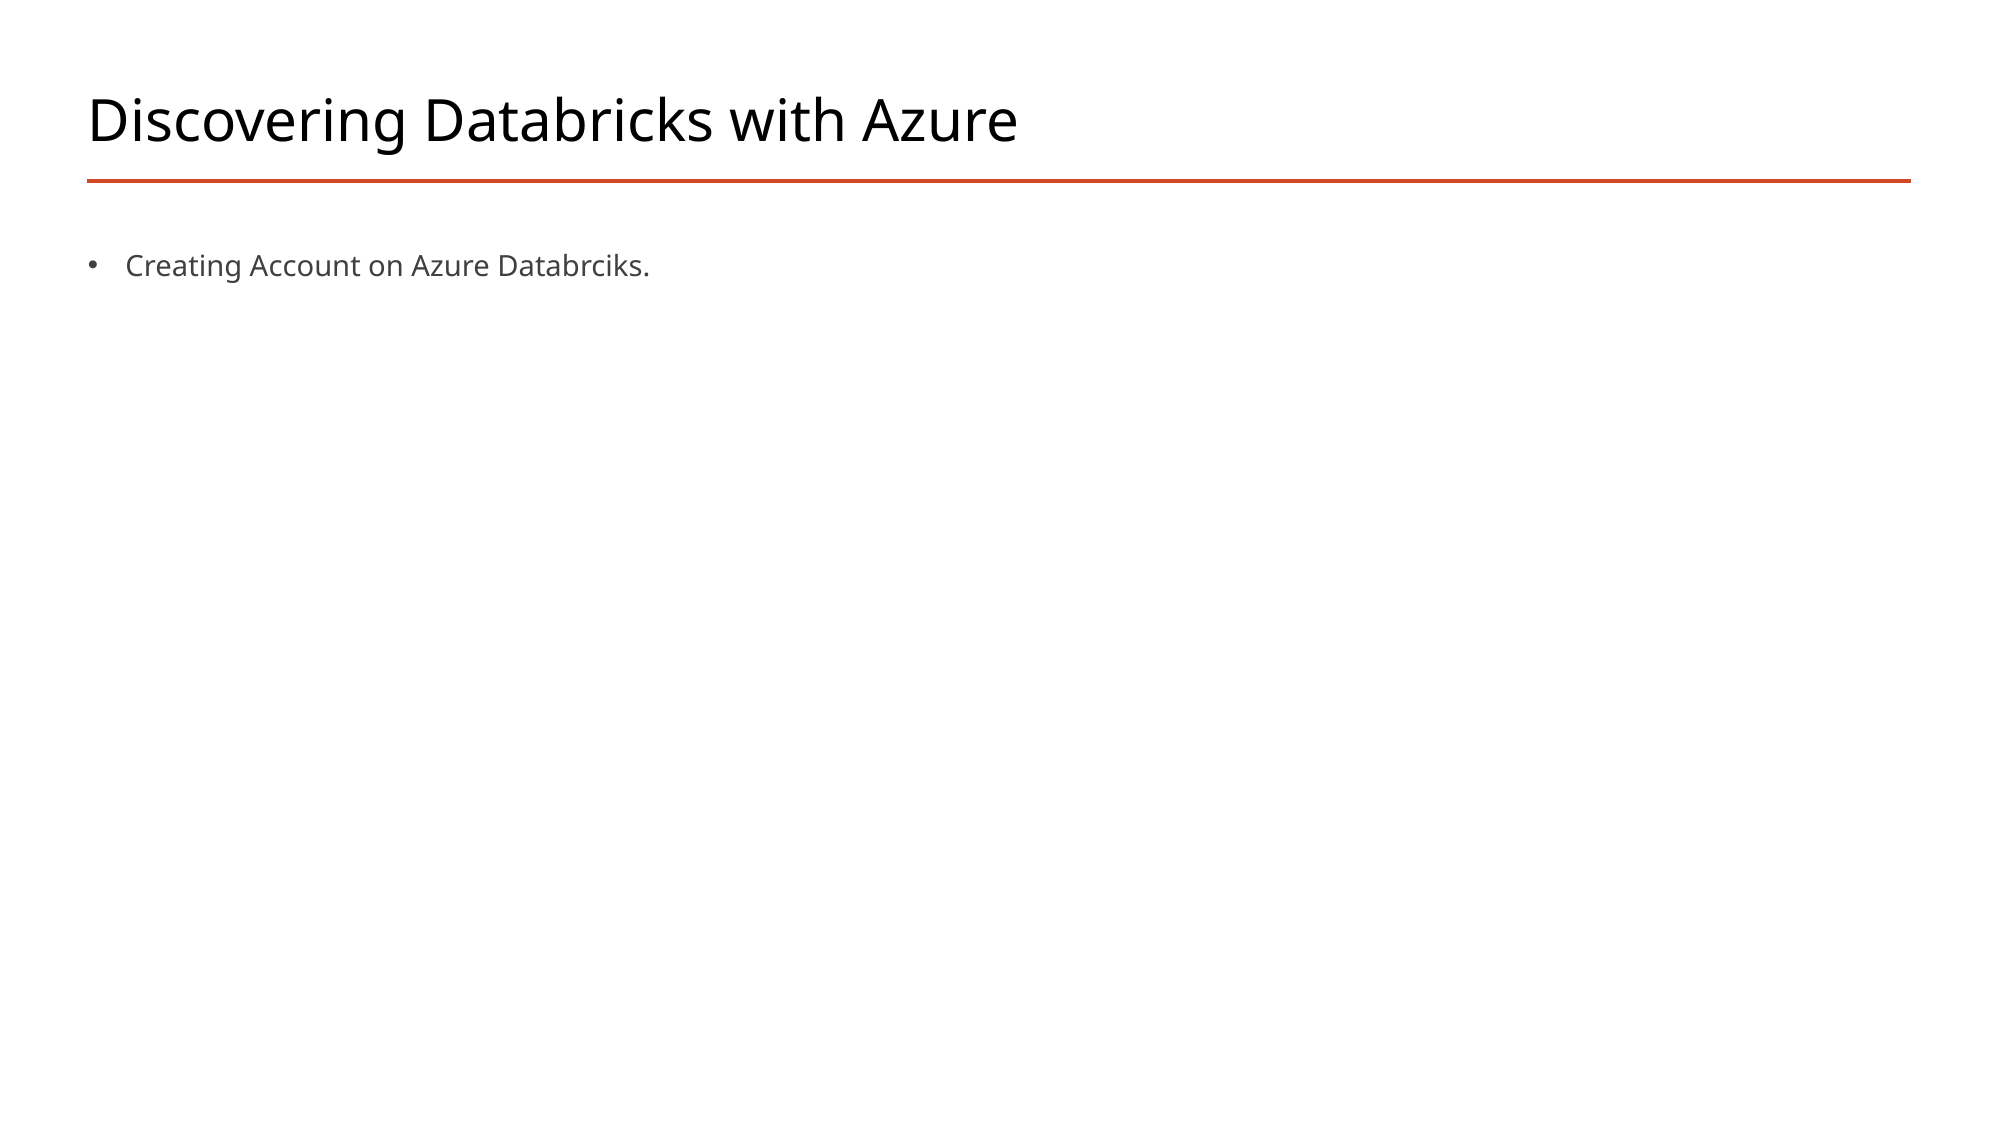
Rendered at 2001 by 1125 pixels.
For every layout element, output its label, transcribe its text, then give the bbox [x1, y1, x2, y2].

list Creating Account on Azure Databrciks. [72, 239, 947, 893]
title Discovering Databricks with Azure [72, 70, 1574, 176]
